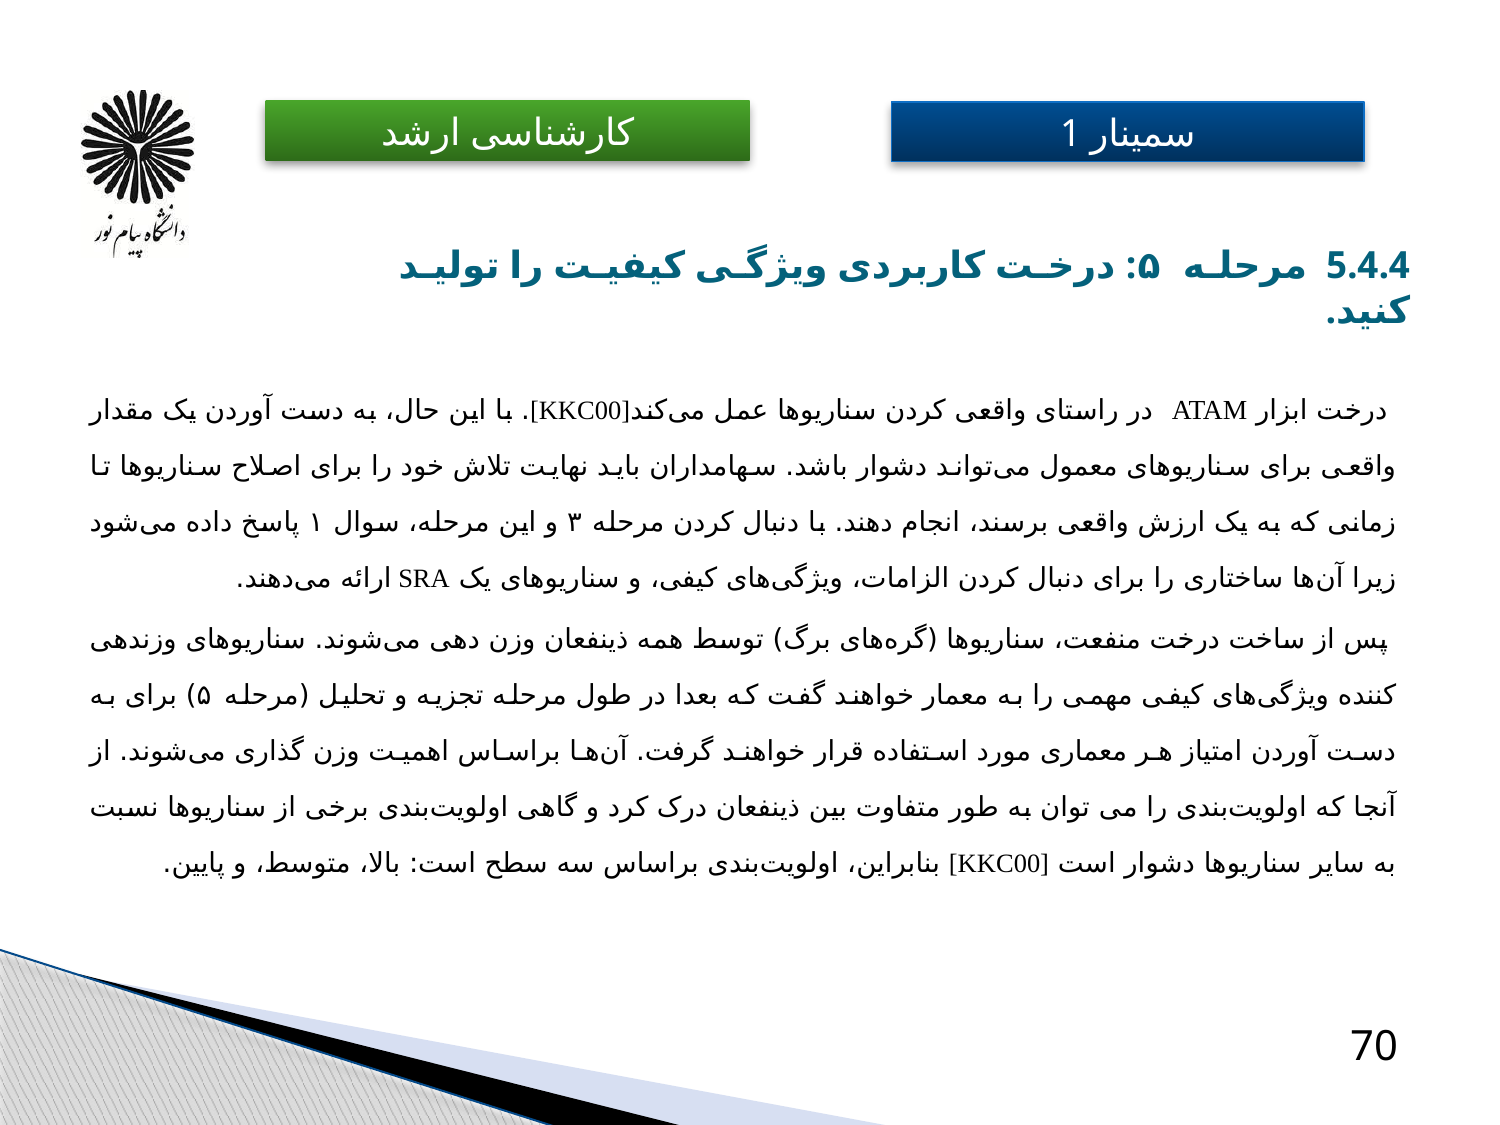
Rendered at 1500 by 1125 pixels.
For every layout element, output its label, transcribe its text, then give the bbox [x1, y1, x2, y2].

picture [53, 90, 222, 258]
list درخت ابزار ATAM در راستای واقعی کردن سناریوها‏ عمل می‌کند[KKC00]‏. با این حال، به دست آوردن یک مقدار واقعی برای سناریوهای معمول می‌تواند دشوار باشد. سهامداران باید نهایت تلاش خود را برای اصلاح سناریوها تا زمانی که به یک ارزش واقعی برسند، انجام دهند. با دنبال کردن مرحله ۳ و این مرحله، سوال ۱ پاسخ داده می‌شود زیرا آن‌ها ساختاری را برای دنبال کردن الزامات، ویژگی‌های کیفی، و سناریوهای یک SRA ارائه می‌دهند. ​ پس از ساخت درخت منفعت، سناریوها (‏گره‌های برگ) ‏توسط همه ذینفعان وزن دهی می‌شوند. سناریوهای وزن­دهی کننده ویژگی‌های کیفی مهمی را به معمار خواهند گفت که بعدا در طول مرحله تجزیه و تحلیل (‏مرحله ۵)‏ برای به دست آوردن امتیاز هر معماری مورد استفاده قرار خواهند گرفت. آن‌ها براساس اهمیت وزن گذاری می‌شوند. از آنجا که اولویت‌بندی را می توان به طور متفاوت بین ذینفعان درک کرد و گاهی اولویت‌بندی برخی از سناریوها نسبت به سایر سناریوها دشوار است [KKC00]‏ بنابراین، اولویت‌بندی براساس سه سطح است: بالا، متوسط، و پایین. ​ [75, 361, 1425, 1000]
slide_number 70 [1316, 1023, 1432, 1084]
title 5.4.4 مرحله ۵: درخت کاربردی ویژگی کیفیت را تولید کنید. ​ [383, 233, 1425, 339]
